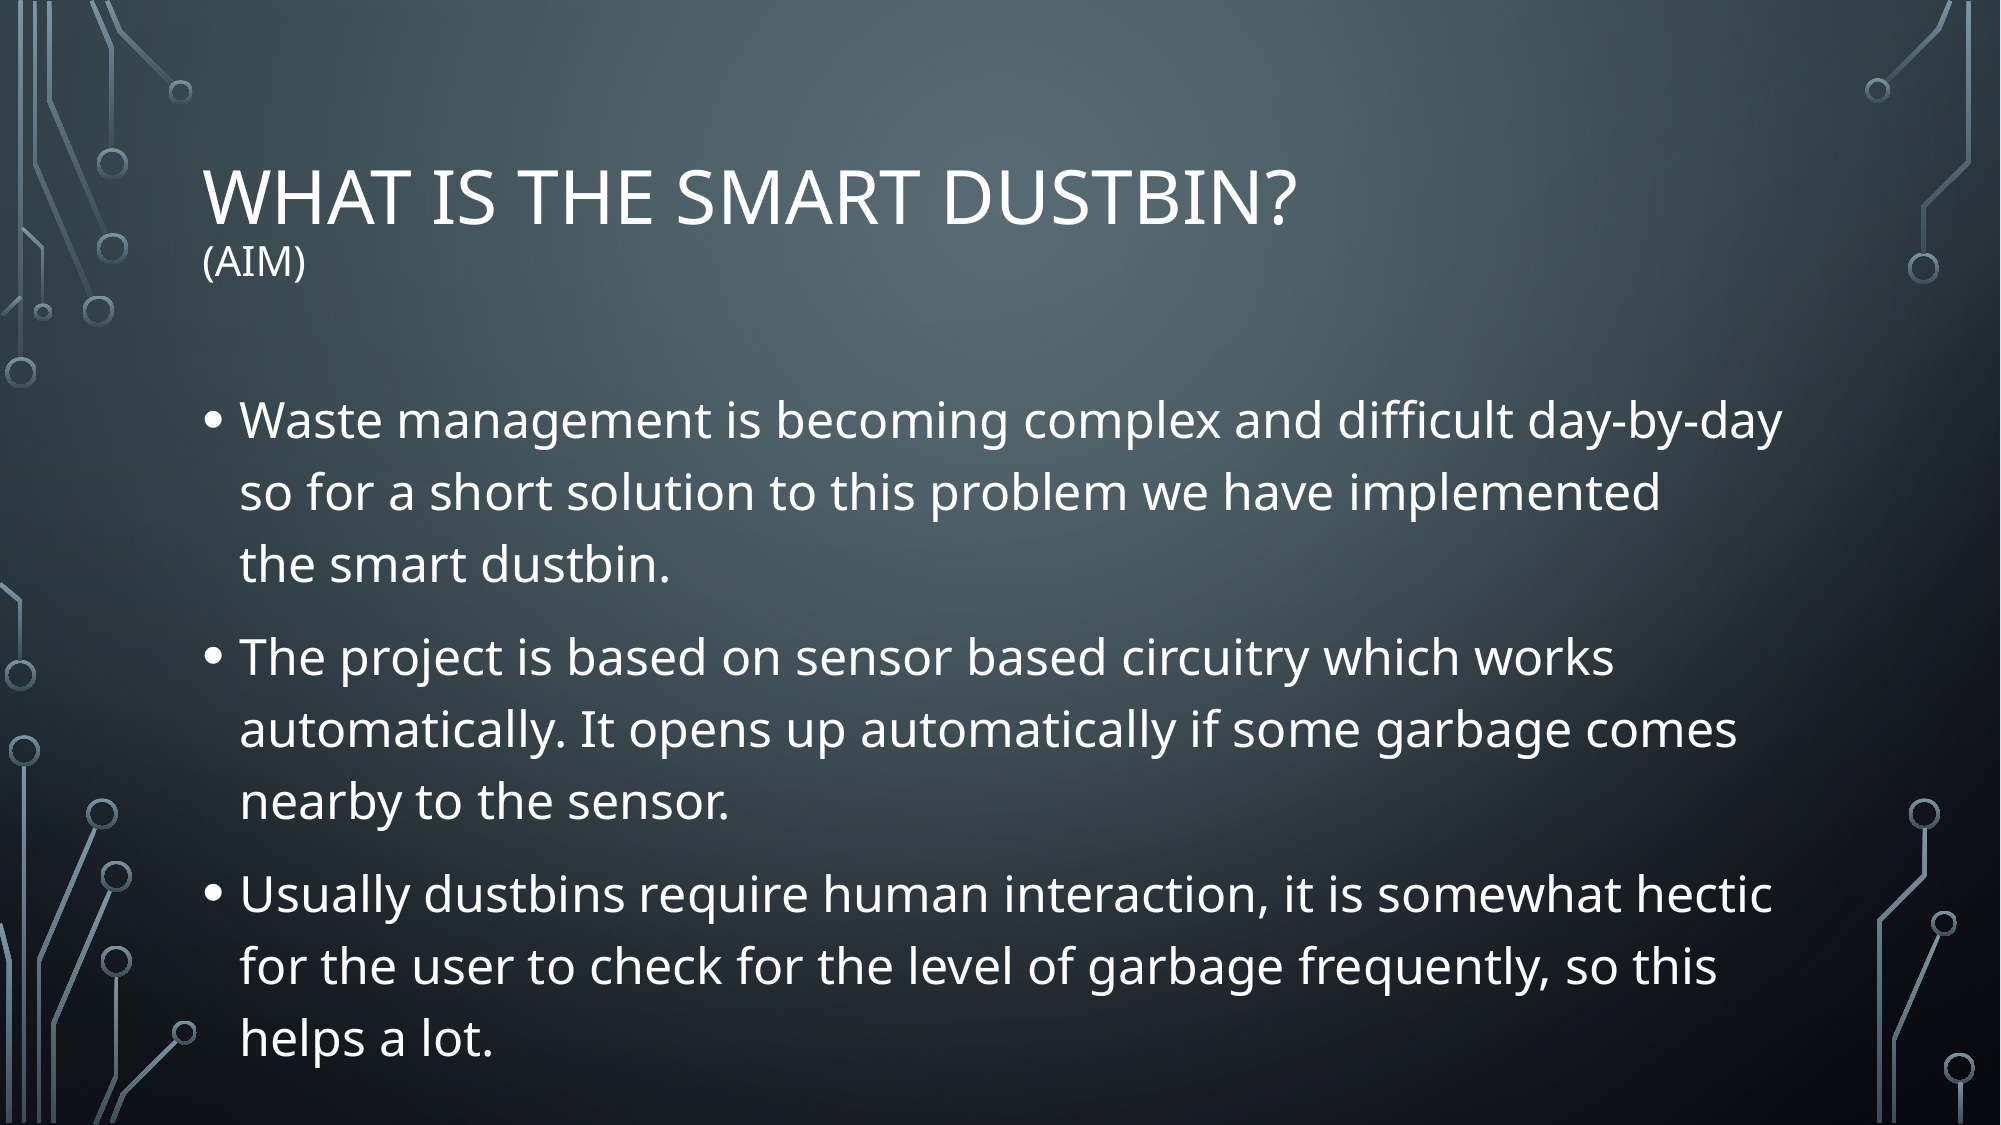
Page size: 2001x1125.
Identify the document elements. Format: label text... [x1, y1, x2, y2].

list Waste management is becoming complex and difficult day-by-day so for a short solution to this problem we have implemented the smart dustbin. The project is based on sensor based circuitry which works automatically. It opens up automatically if some garbage comes nearby to the sensor. Usually dustbins require human interaction, it is somewhat hectic for the user to check for the level of garbage frequently, so this helps a lot. [187, 369, 1813, 950]
title What is the smart dustbin? (AIM) [187, 101, 1813, 344]
